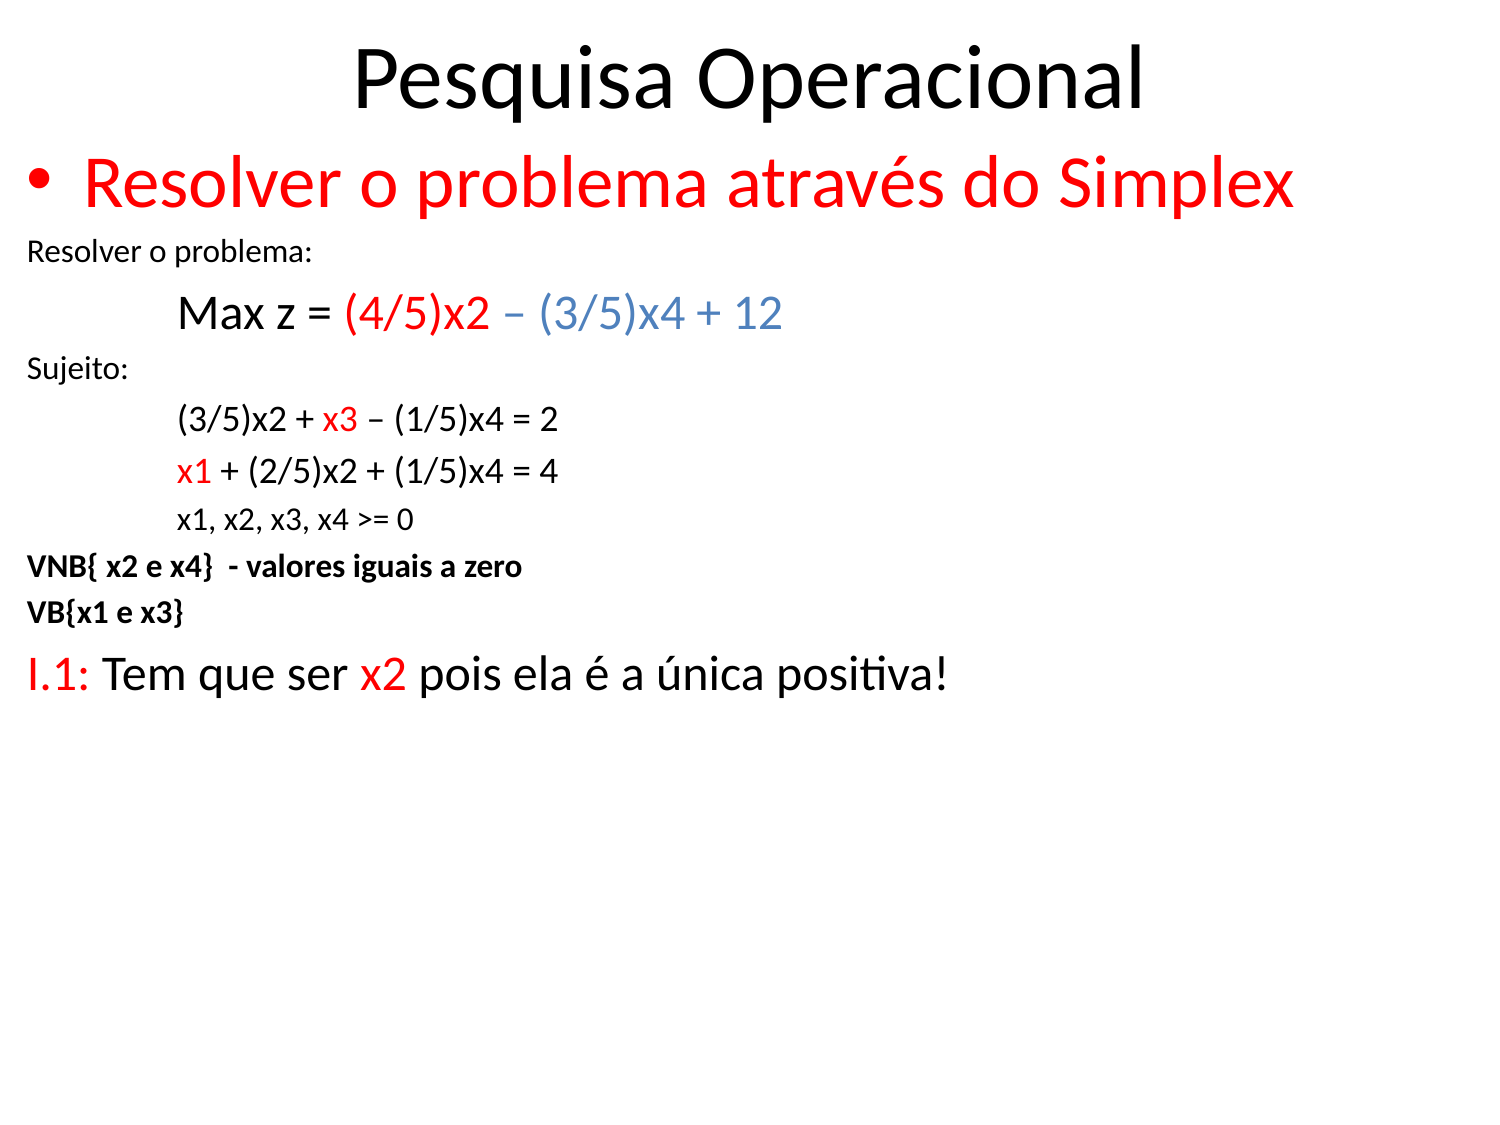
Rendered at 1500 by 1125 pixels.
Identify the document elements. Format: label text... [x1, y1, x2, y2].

title Pesquisa Operacional [75, 7, 1425, 138]
list Resolver o problema através do Simplex Resolver o problema: Max z = (4/5)x2 – (3/5)x4 + 12 Sujeito: (3/5)x2 + x3 – (1/5)x4 = 2 x1 + (2/5)x2 + (1/5)x4 = 4 x1, x2, x3, x4 >= 0 VNB{ x2 e x4} - valores iguais a zero VB{x1 e x3} I.1: Tem que ser x2 pois ela é a única positiva! [11, 125, 1495, 1114]
